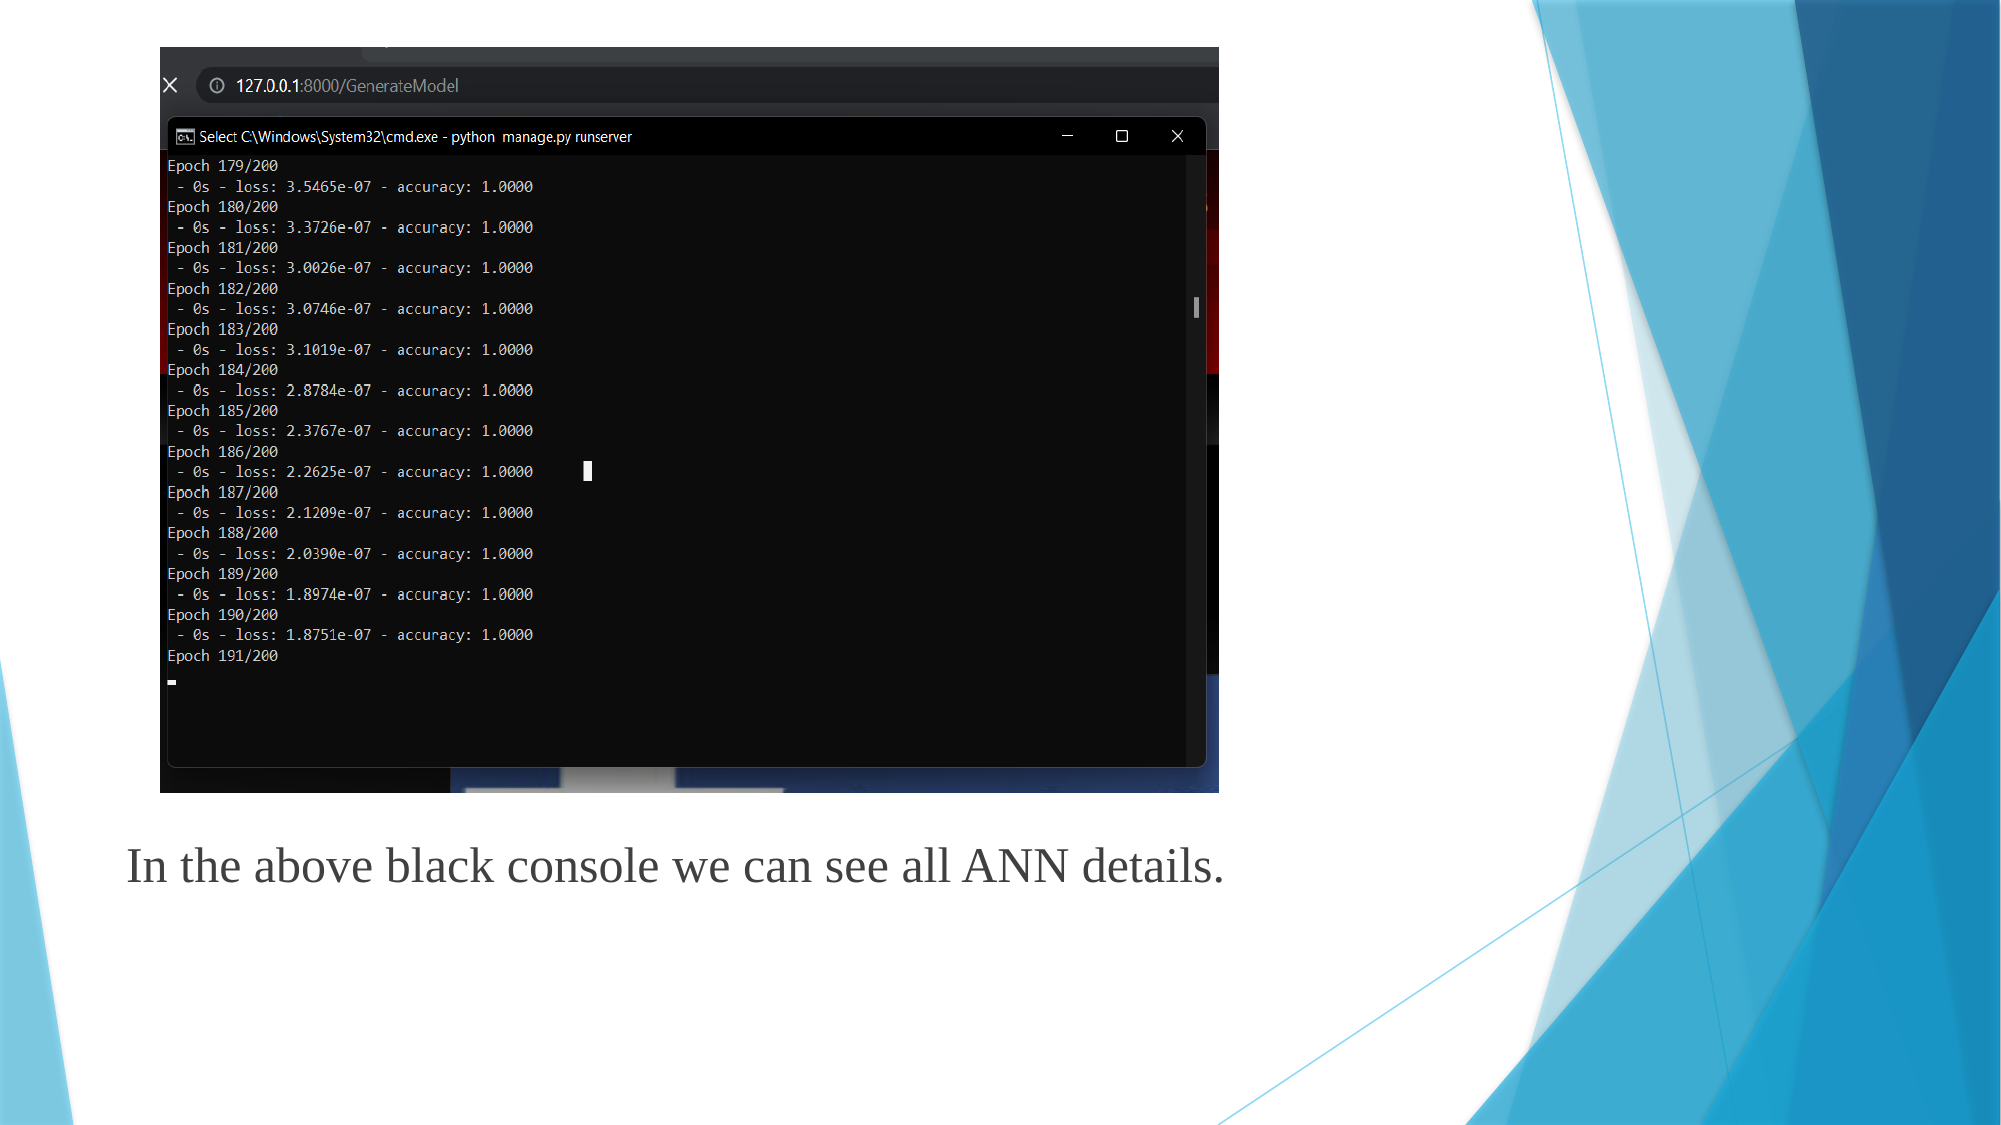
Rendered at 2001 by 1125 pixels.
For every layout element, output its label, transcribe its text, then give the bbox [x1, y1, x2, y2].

picture [159, 47, 1220, 793]
list In the above black console we can see all ANN details. [111, 733, 1522, 992]
